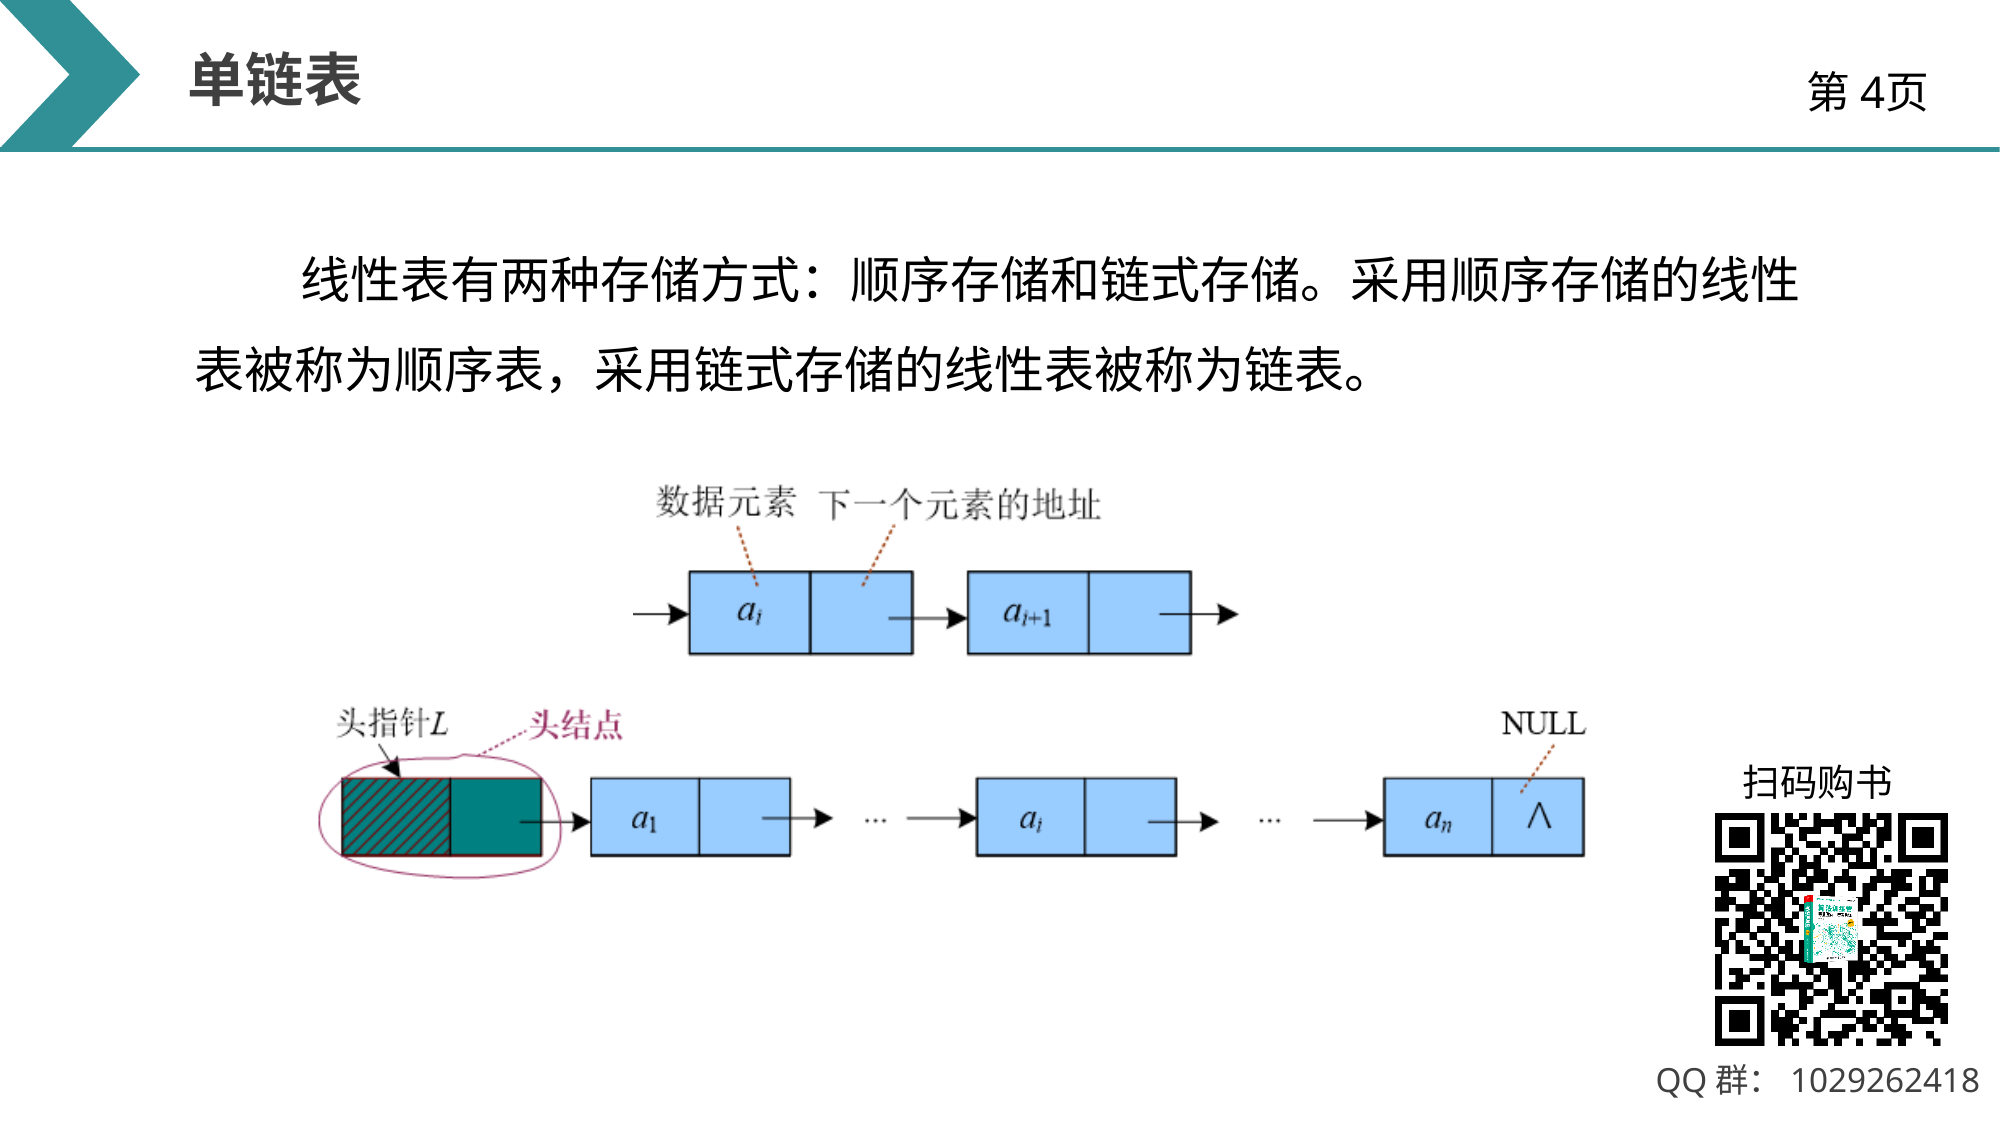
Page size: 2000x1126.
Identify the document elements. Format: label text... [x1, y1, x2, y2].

picture [633, 480, 1243, 665]
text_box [1642, 751, 1993, 1108]
picture [314, 684, 1595, 880]
text_box 单链表 [173, 35, 823, 121]
text_box 线性表有两种存储方式：顺序存储和链式存储。采用顺序存储的线性表被称为顺序表，采用链式存储的线性表被称为链表。 [179, 210, 1831, 406]
text_box [0, 0, 142, 148]
